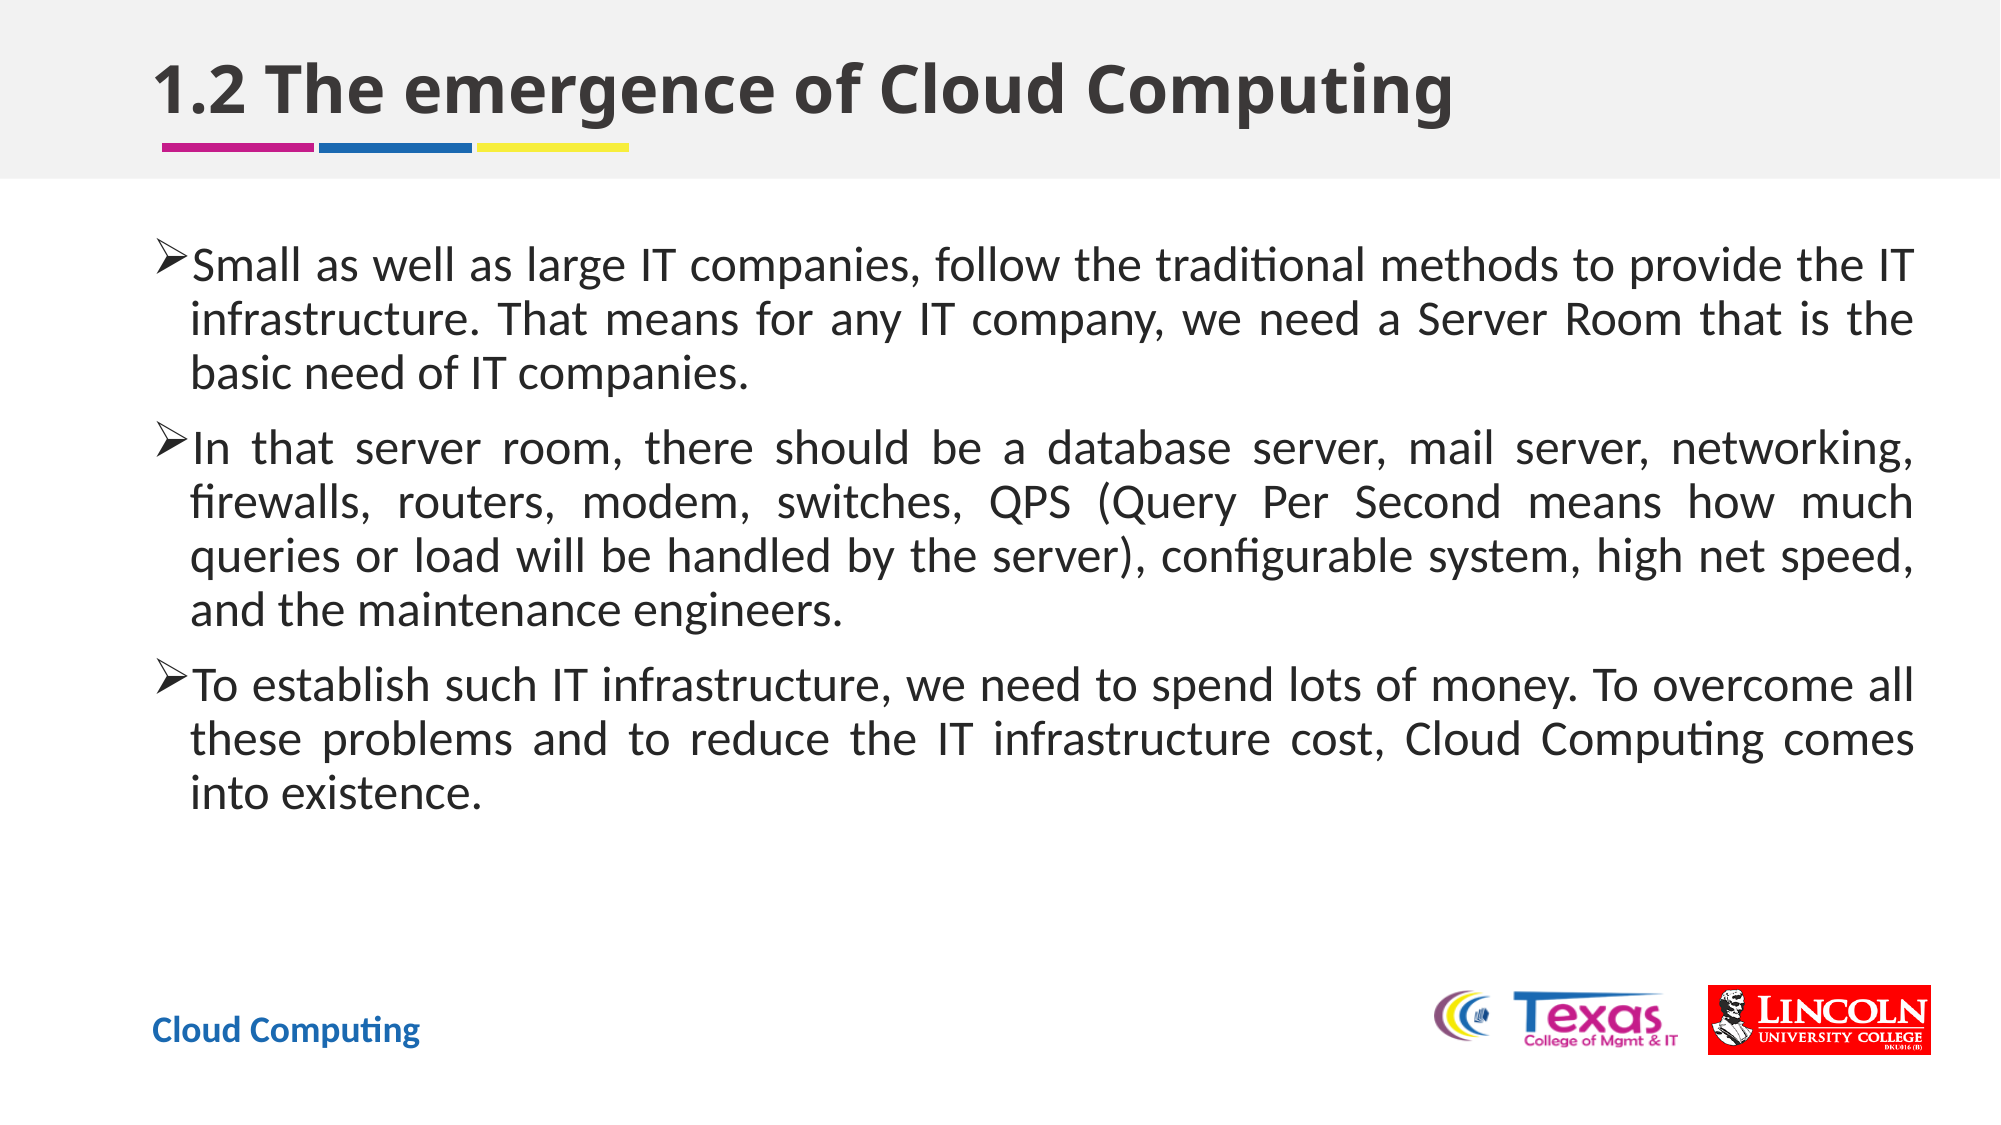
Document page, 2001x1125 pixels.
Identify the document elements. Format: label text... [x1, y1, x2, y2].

list Small as well as large IT companies, follow the traditional methods to provide the IT infrastructure. That means for any IT company, we need a Server Room that is the basic need of IT companies. In that server room, there should be a database server, mail server, networking, firewalls, routers, modem, switches, QPS (Query Per Second means how much queries or load will be handled by the server), configurable system, high net speed, and the maintenance engineers. To establish such IT infrastructure, we need to spend lots of money. To overcome all these problems and to reduce the IT infrastructure cost, Cloud Computing comes into existence. [137, 231, 1931, 950]
text_box [319, 143, 472, 153]
picture [1434, 985, 1678, 1055]
picture [1708, 985, 1931, 1055]
title 1.2 The emergence of Cloud Computing [0, 0, 2000, 179]
text_box [162, 143, 314, 152]
text_box [477, 143, 629, 152]
text_box Cloud Computing [137, 1002, 702, 1069]
